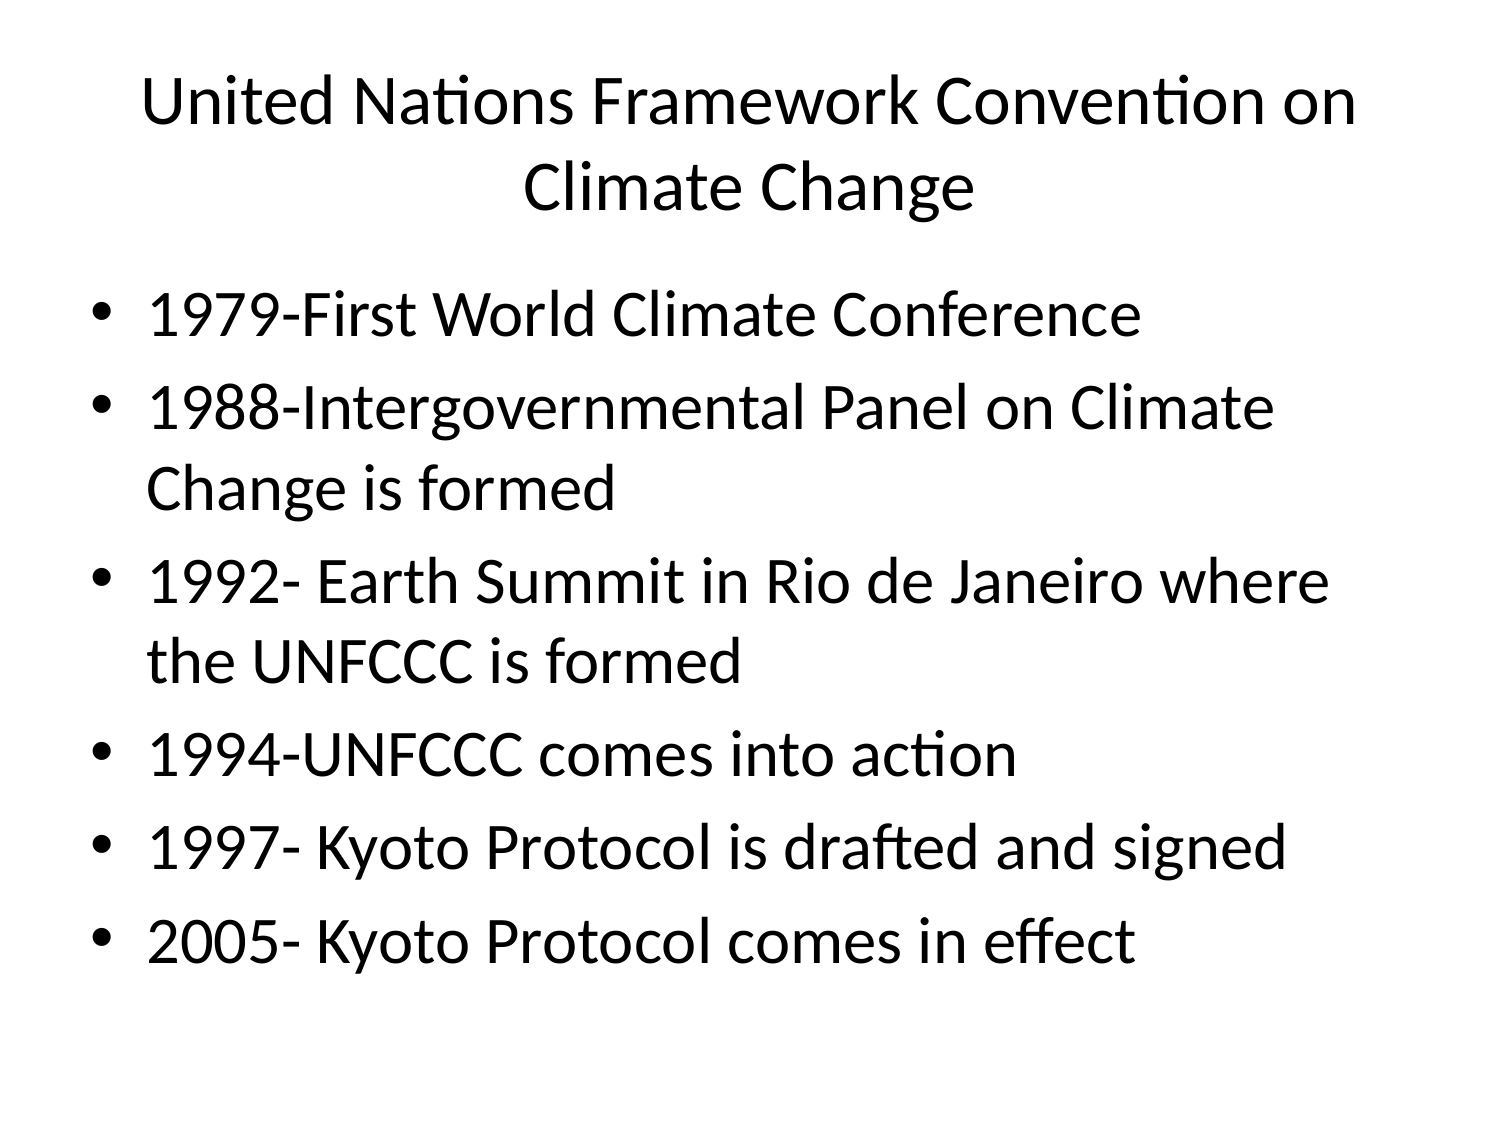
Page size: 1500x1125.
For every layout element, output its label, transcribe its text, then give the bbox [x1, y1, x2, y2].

list 1979-First World Climate Conference 1988-Intergovernmental Panel on Climate Change is formed 1992- Earth Summit in Rio de Janeiro where the UNFCCC is formed 1994-UNFCCC comes into action 1997- Kyoto Protocol is drafted and signed 2005- Kyoto Protocol comes in effect [75, 262, 1425, 1005]
title United Nations Framework Convention on Climate Change [75, 45, 1425, 233]
